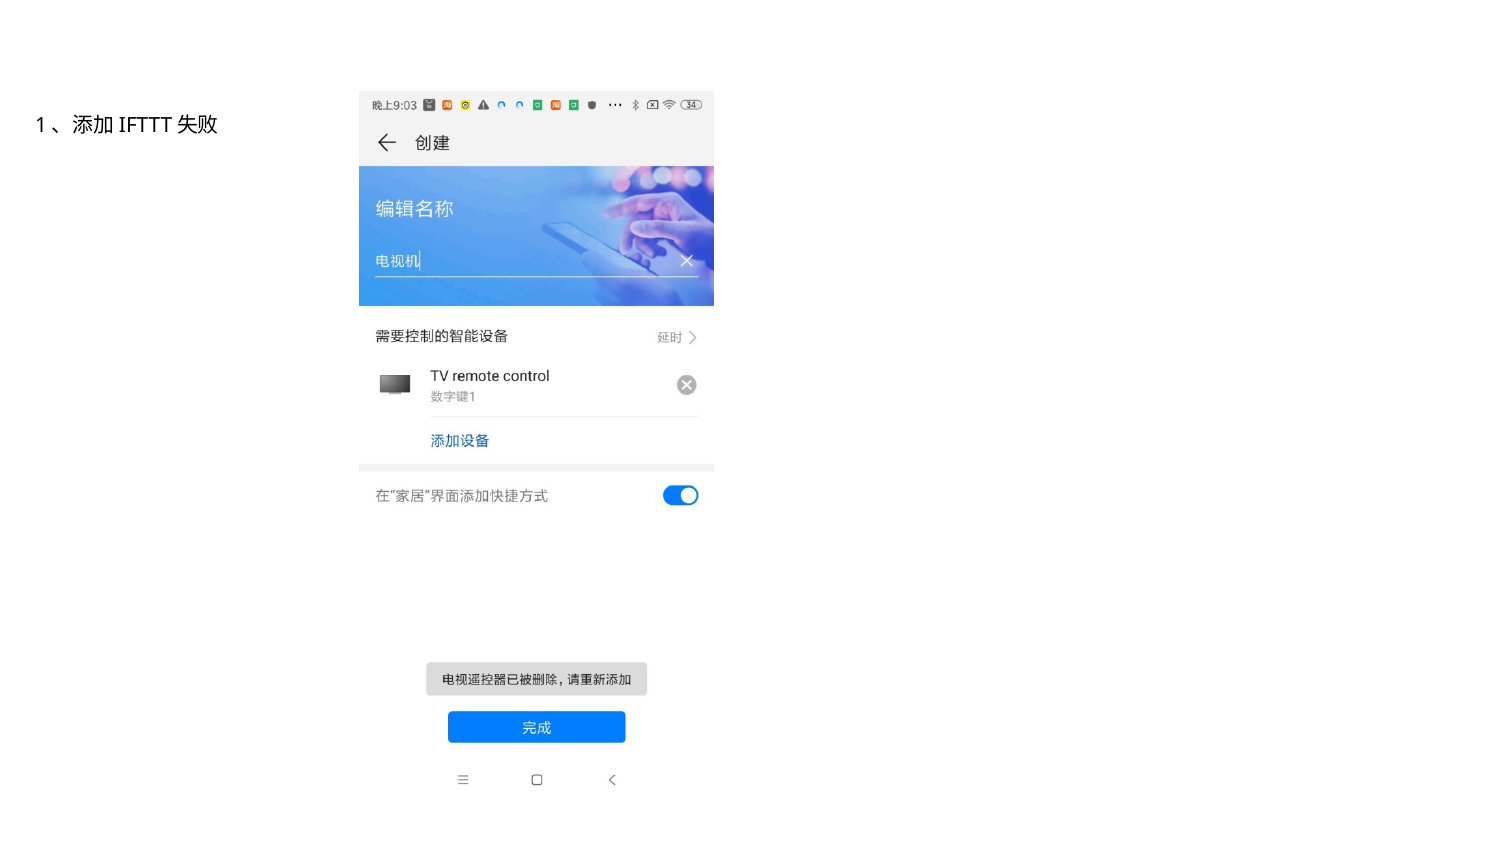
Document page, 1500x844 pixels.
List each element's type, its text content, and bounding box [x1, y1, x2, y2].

text_box 1、添加IFTTT失败 [20, 91, 358, 144]
picture [359, 91, 714, 801]
